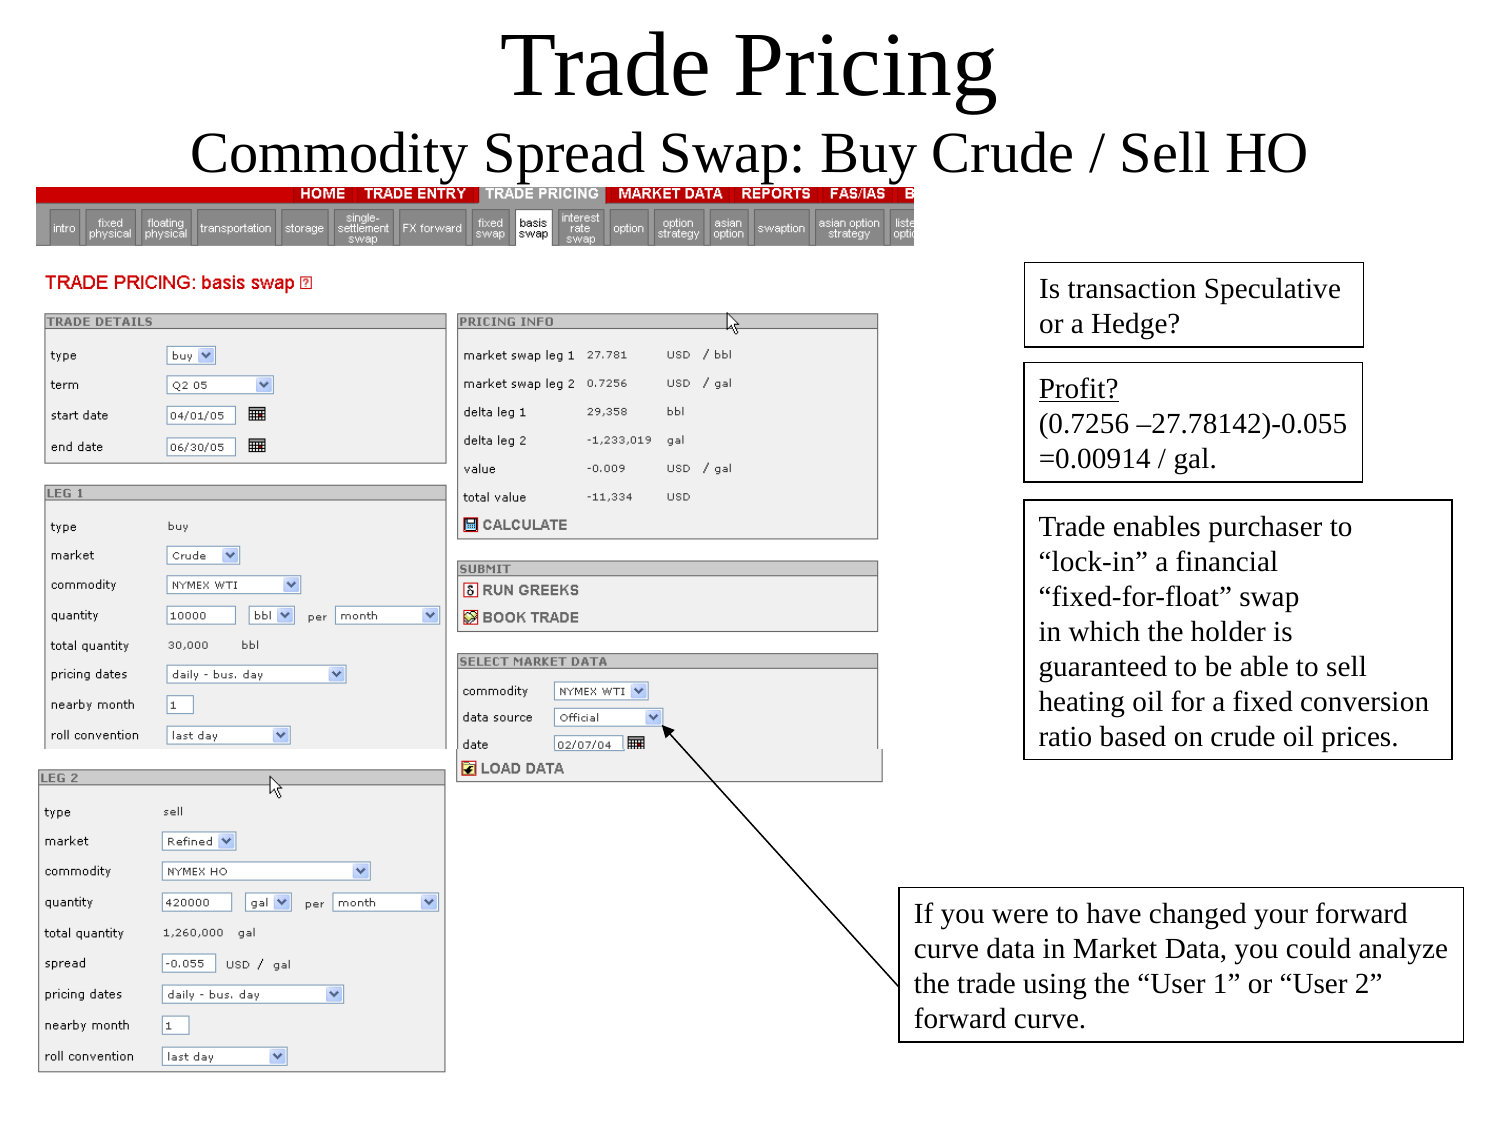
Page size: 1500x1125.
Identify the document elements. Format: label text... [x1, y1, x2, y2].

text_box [36, 187, 1464, 1082]
title Trade Pricing Commodity Spread Swap: Buy Crude / Sell HO [112, 0, 1388, 187]
